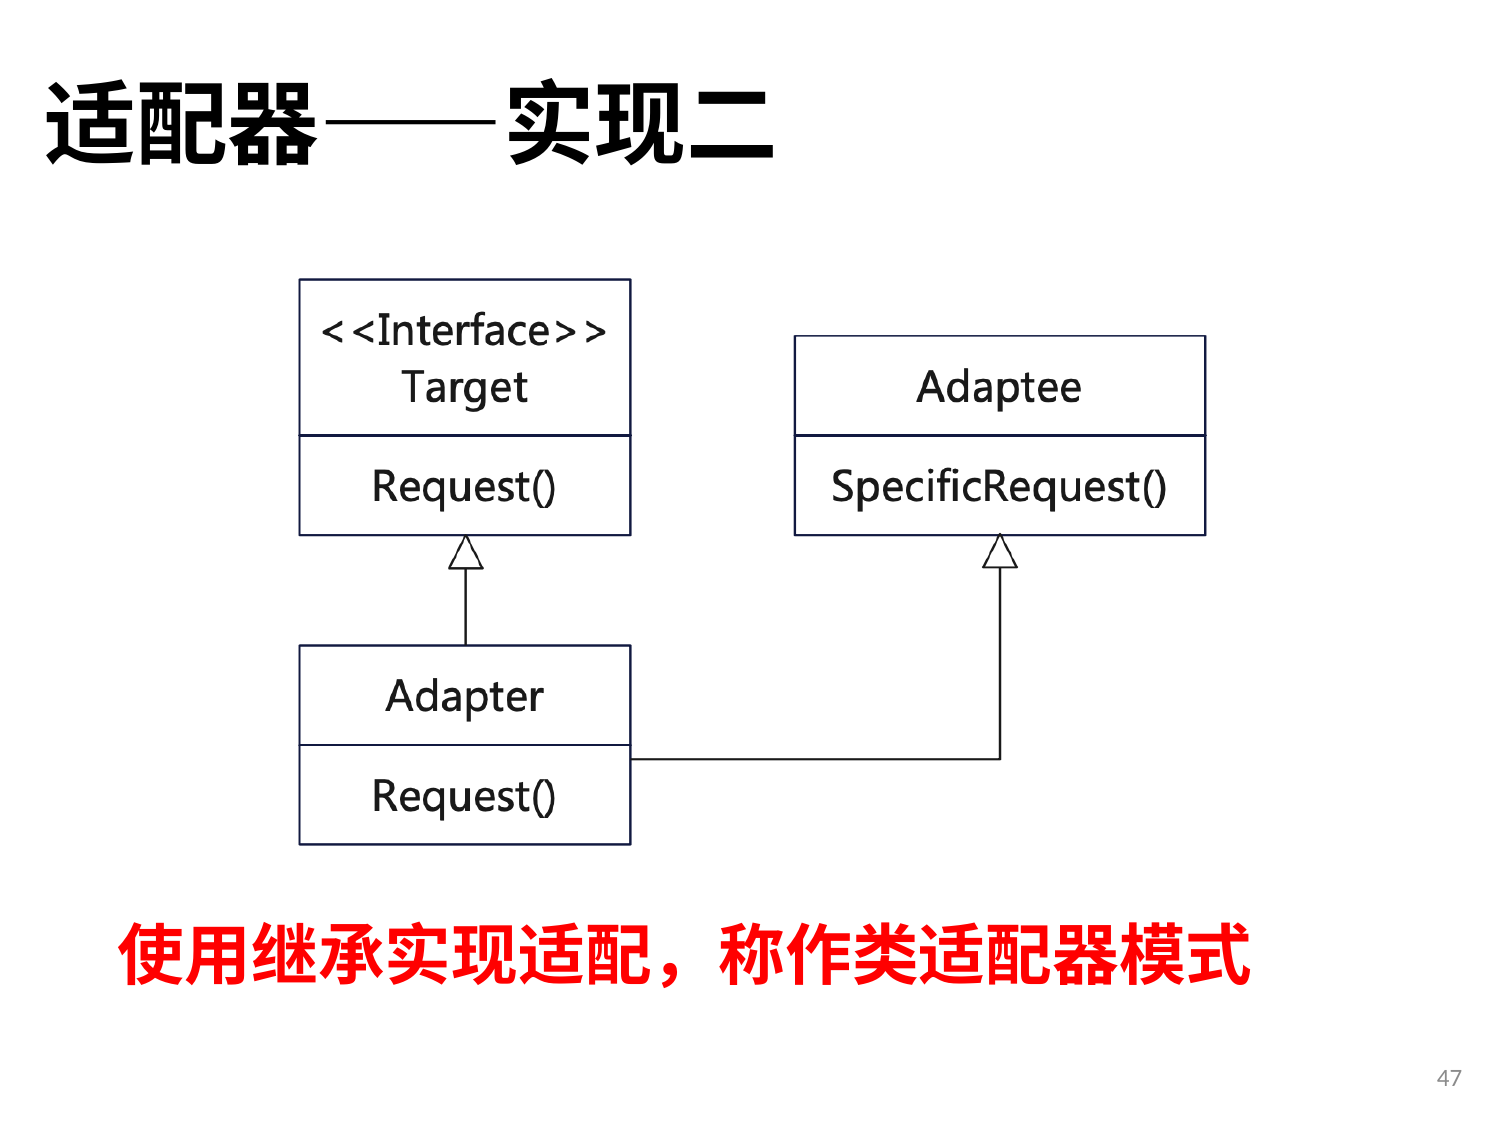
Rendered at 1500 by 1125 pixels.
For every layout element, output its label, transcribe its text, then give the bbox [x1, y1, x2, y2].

title 适配器——实现二 [29, 19, 1324, 237]
text_box 使用继承实现适配，称作类适配器模式 [103, 914, 1397, 1002]
picture [270, 253, 1226, 872]
slide_number 47 [1139, 1046, 1478, 1107]
